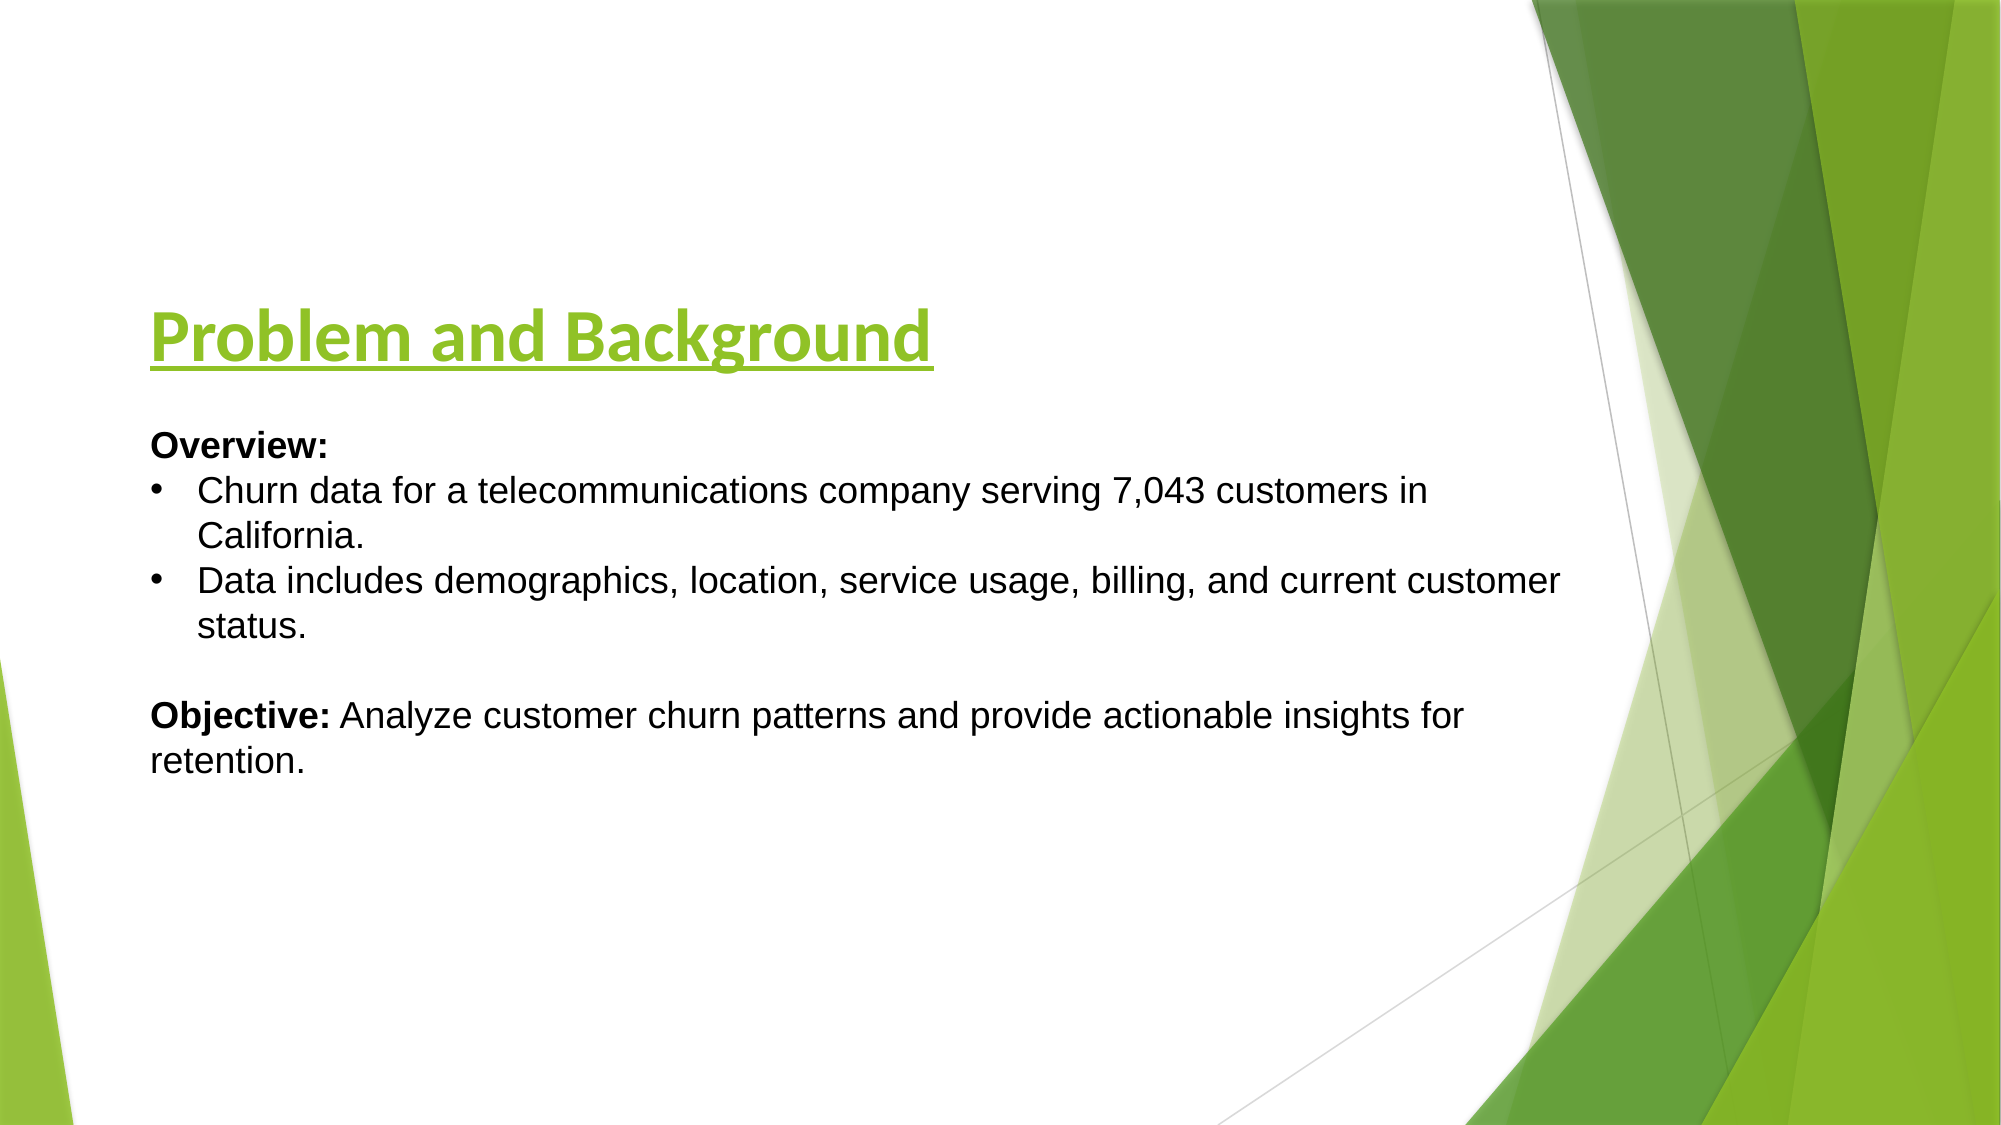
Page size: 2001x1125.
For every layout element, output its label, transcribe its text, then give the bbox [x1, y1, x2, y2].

title Problem and Background Overview: Churn data for a telecommunications company serving 7,043 customers in California. Data includes demographics, location, service usage, billing, and current customer status. Objective: Analyze customer churn patterns and provide actionable insights for retention. [135, 278, 1604, 789]
